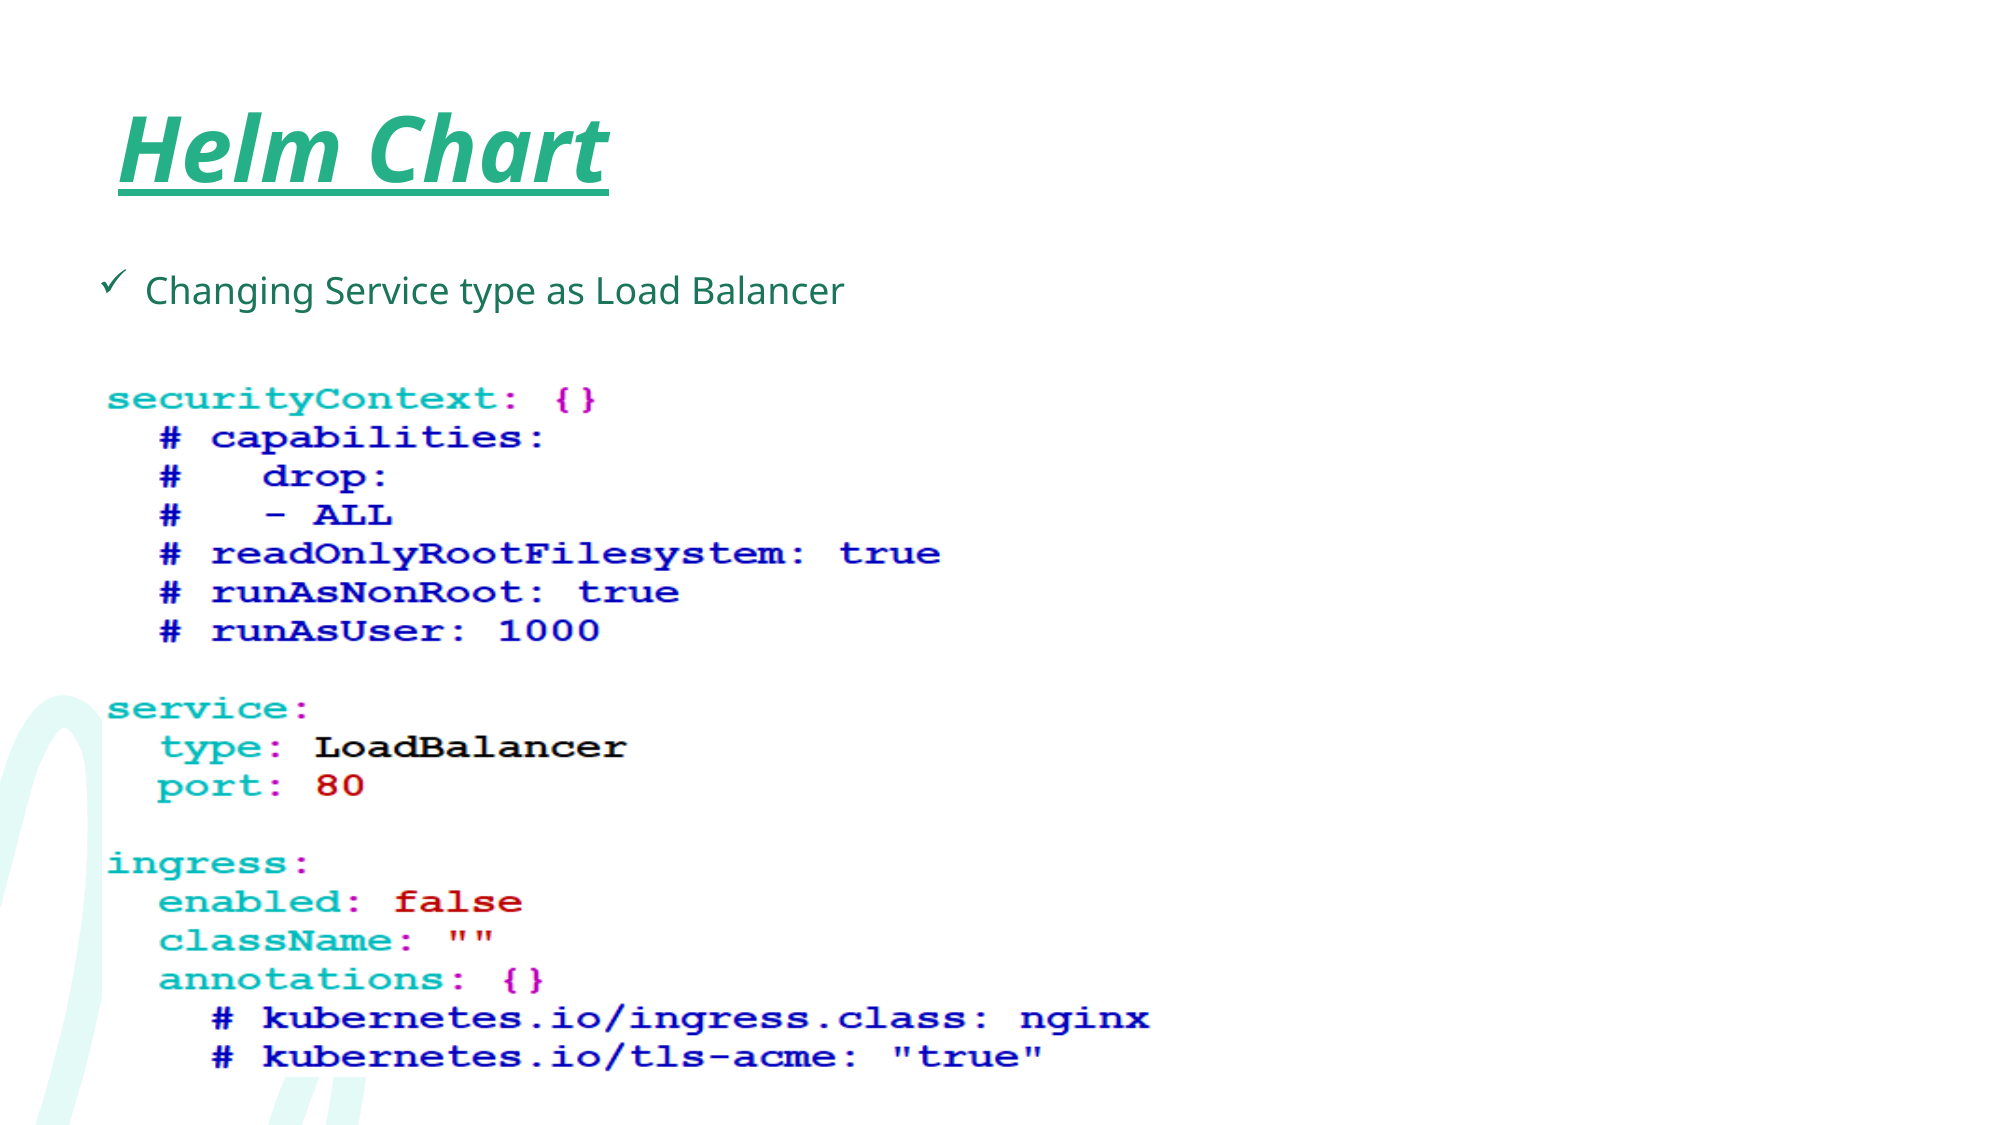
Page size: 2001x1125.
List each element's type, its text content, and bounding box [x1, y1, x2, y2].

title Helm Chart [102, 78, 1284, 210]
text_box Changing Service type as Load Balancer [83, 259, 1904, 320]
picture [102, 376, 1468, 1077]
